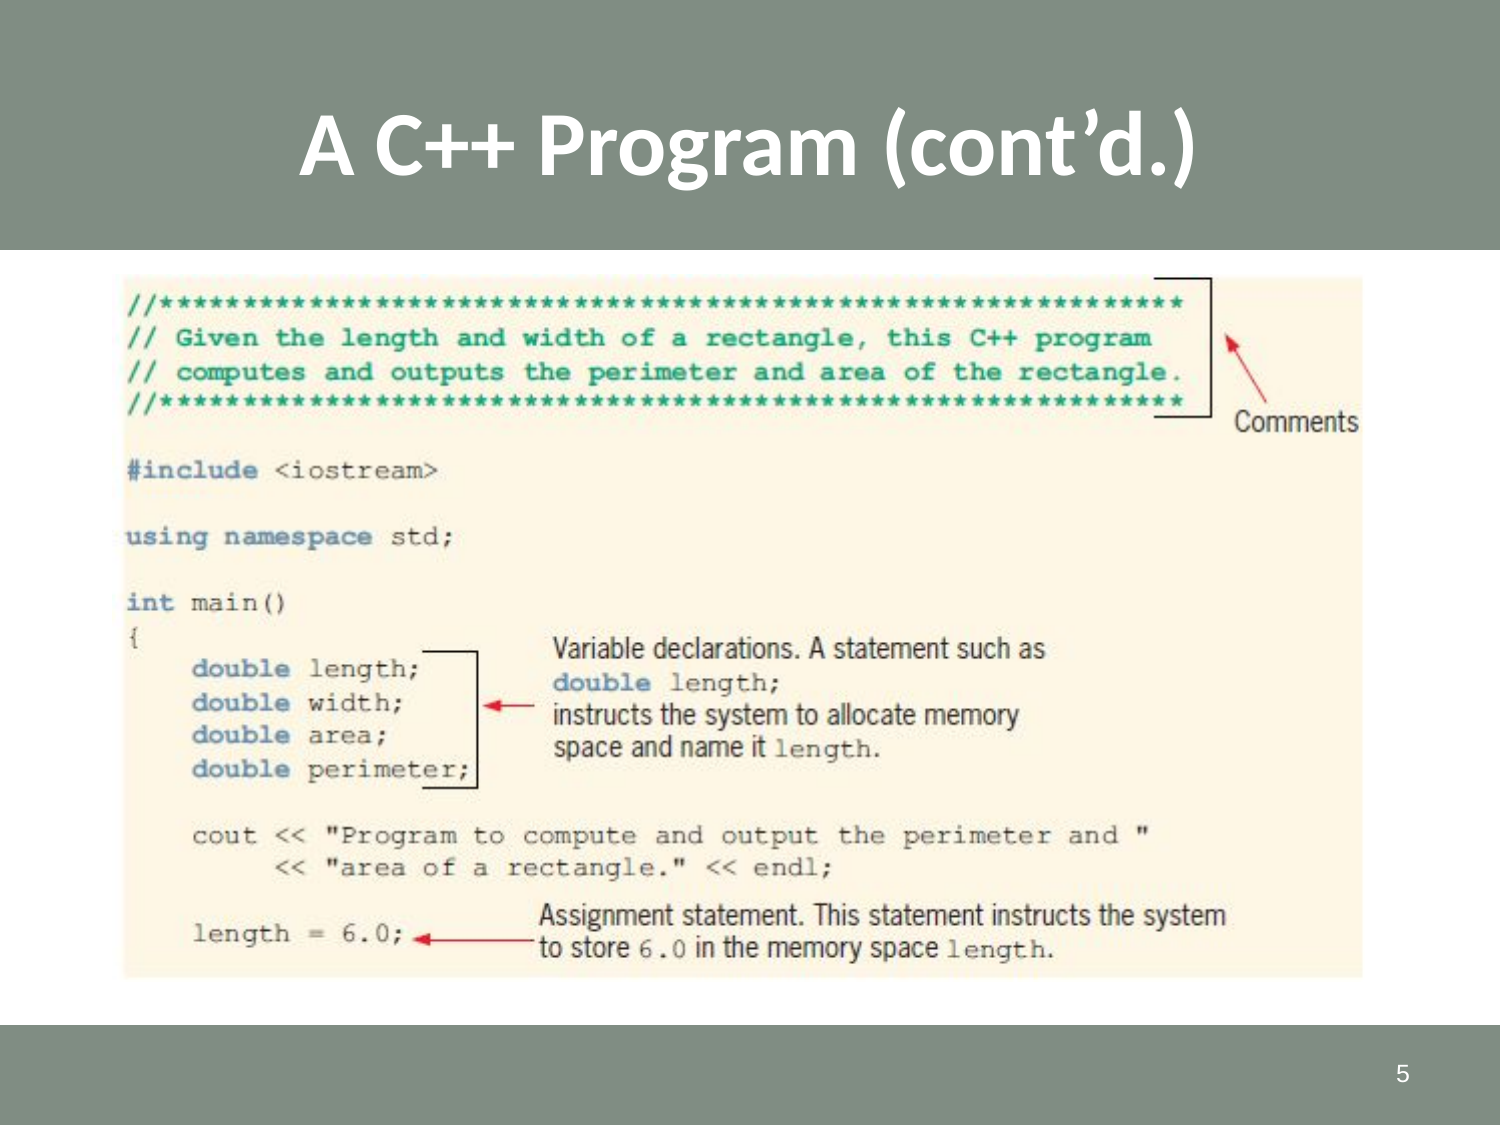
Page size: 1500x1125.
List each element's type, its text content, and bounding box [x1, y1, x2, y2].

slide_number 5 [1074, 1042, 1425, 1103]
title A C++ Program (cont’d.) [75, 45, 1425, 233]
picture [112, 274, 1381, 983]
